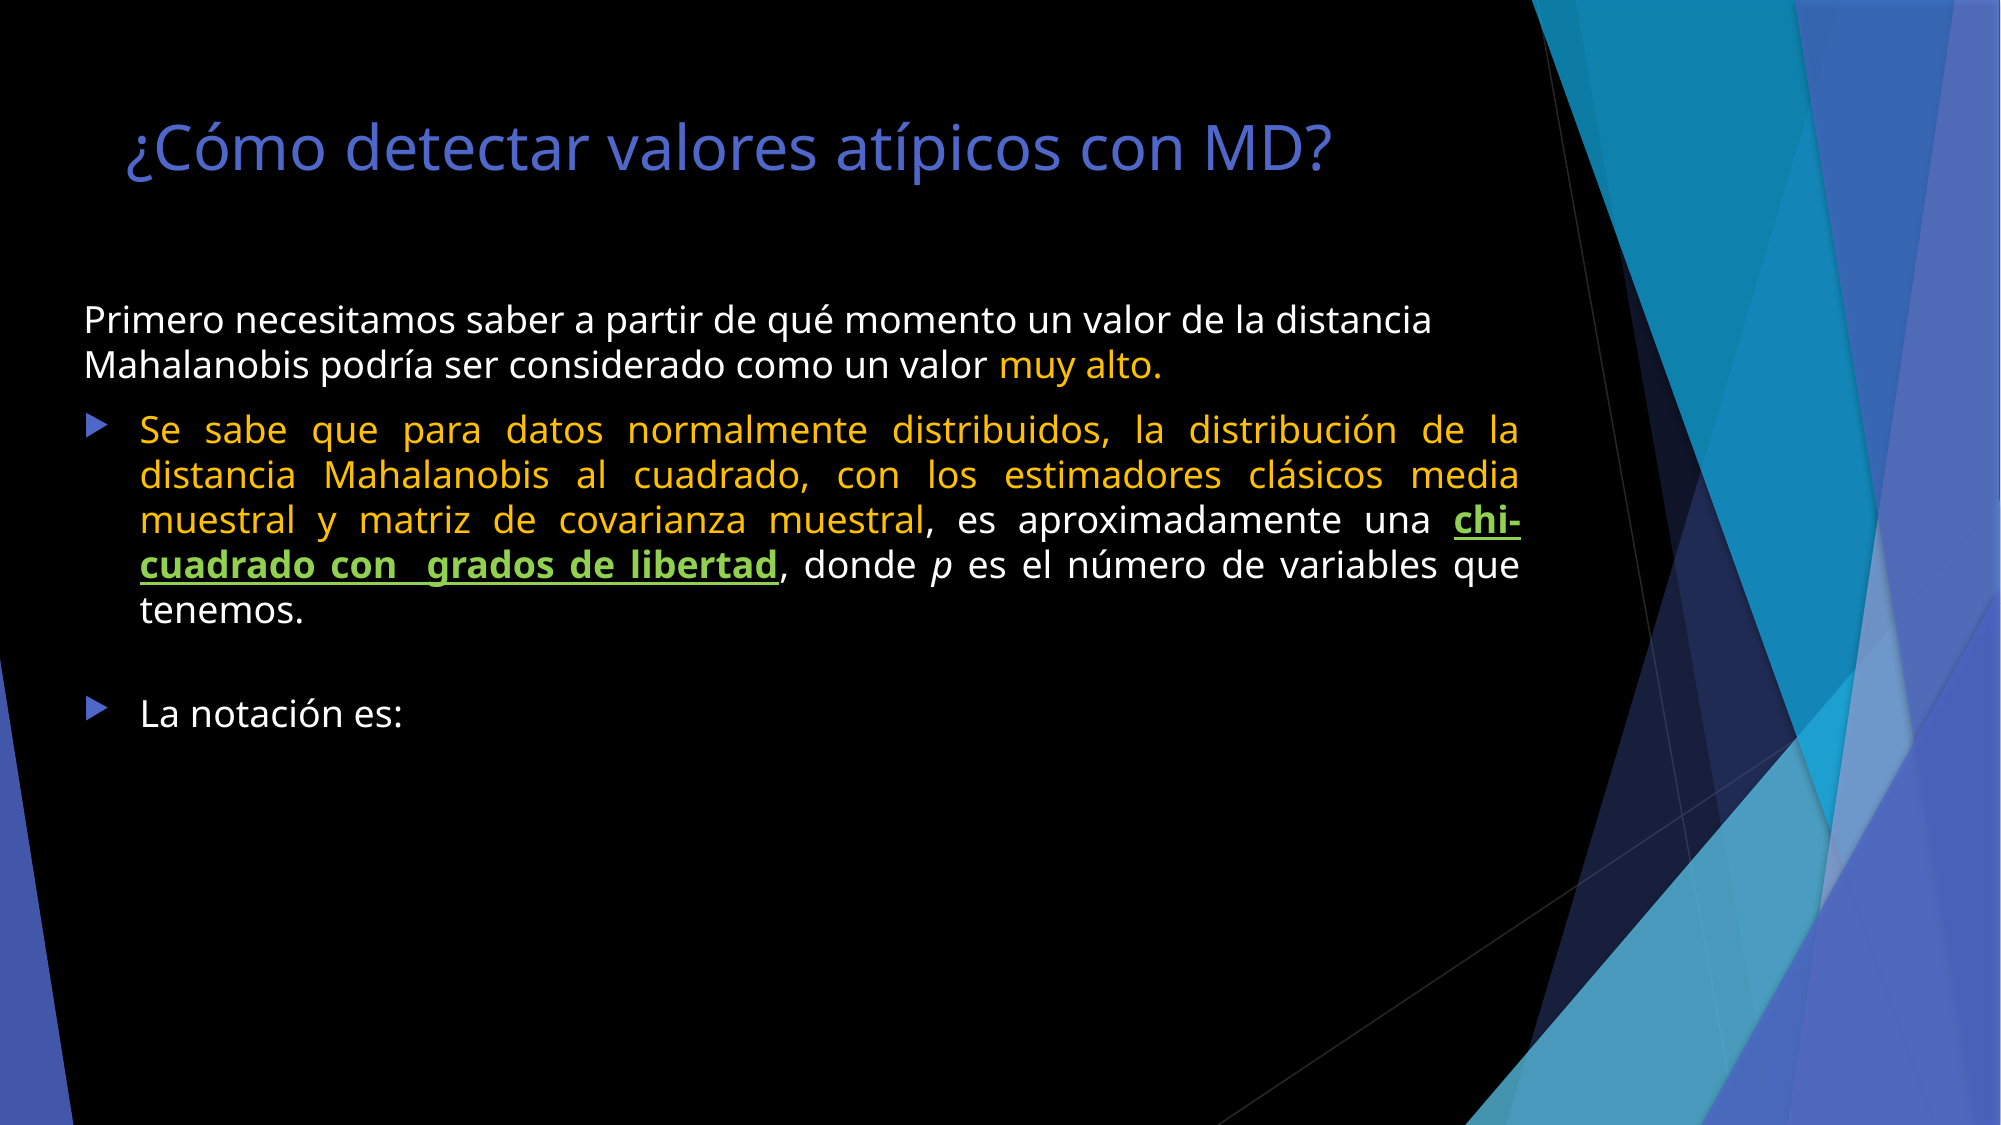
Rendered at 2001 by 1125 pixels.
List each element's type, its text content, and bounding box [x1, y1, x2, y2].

title ¿Cómo detectar valores atípicos con MD? [111, 99, 1522, 243]
